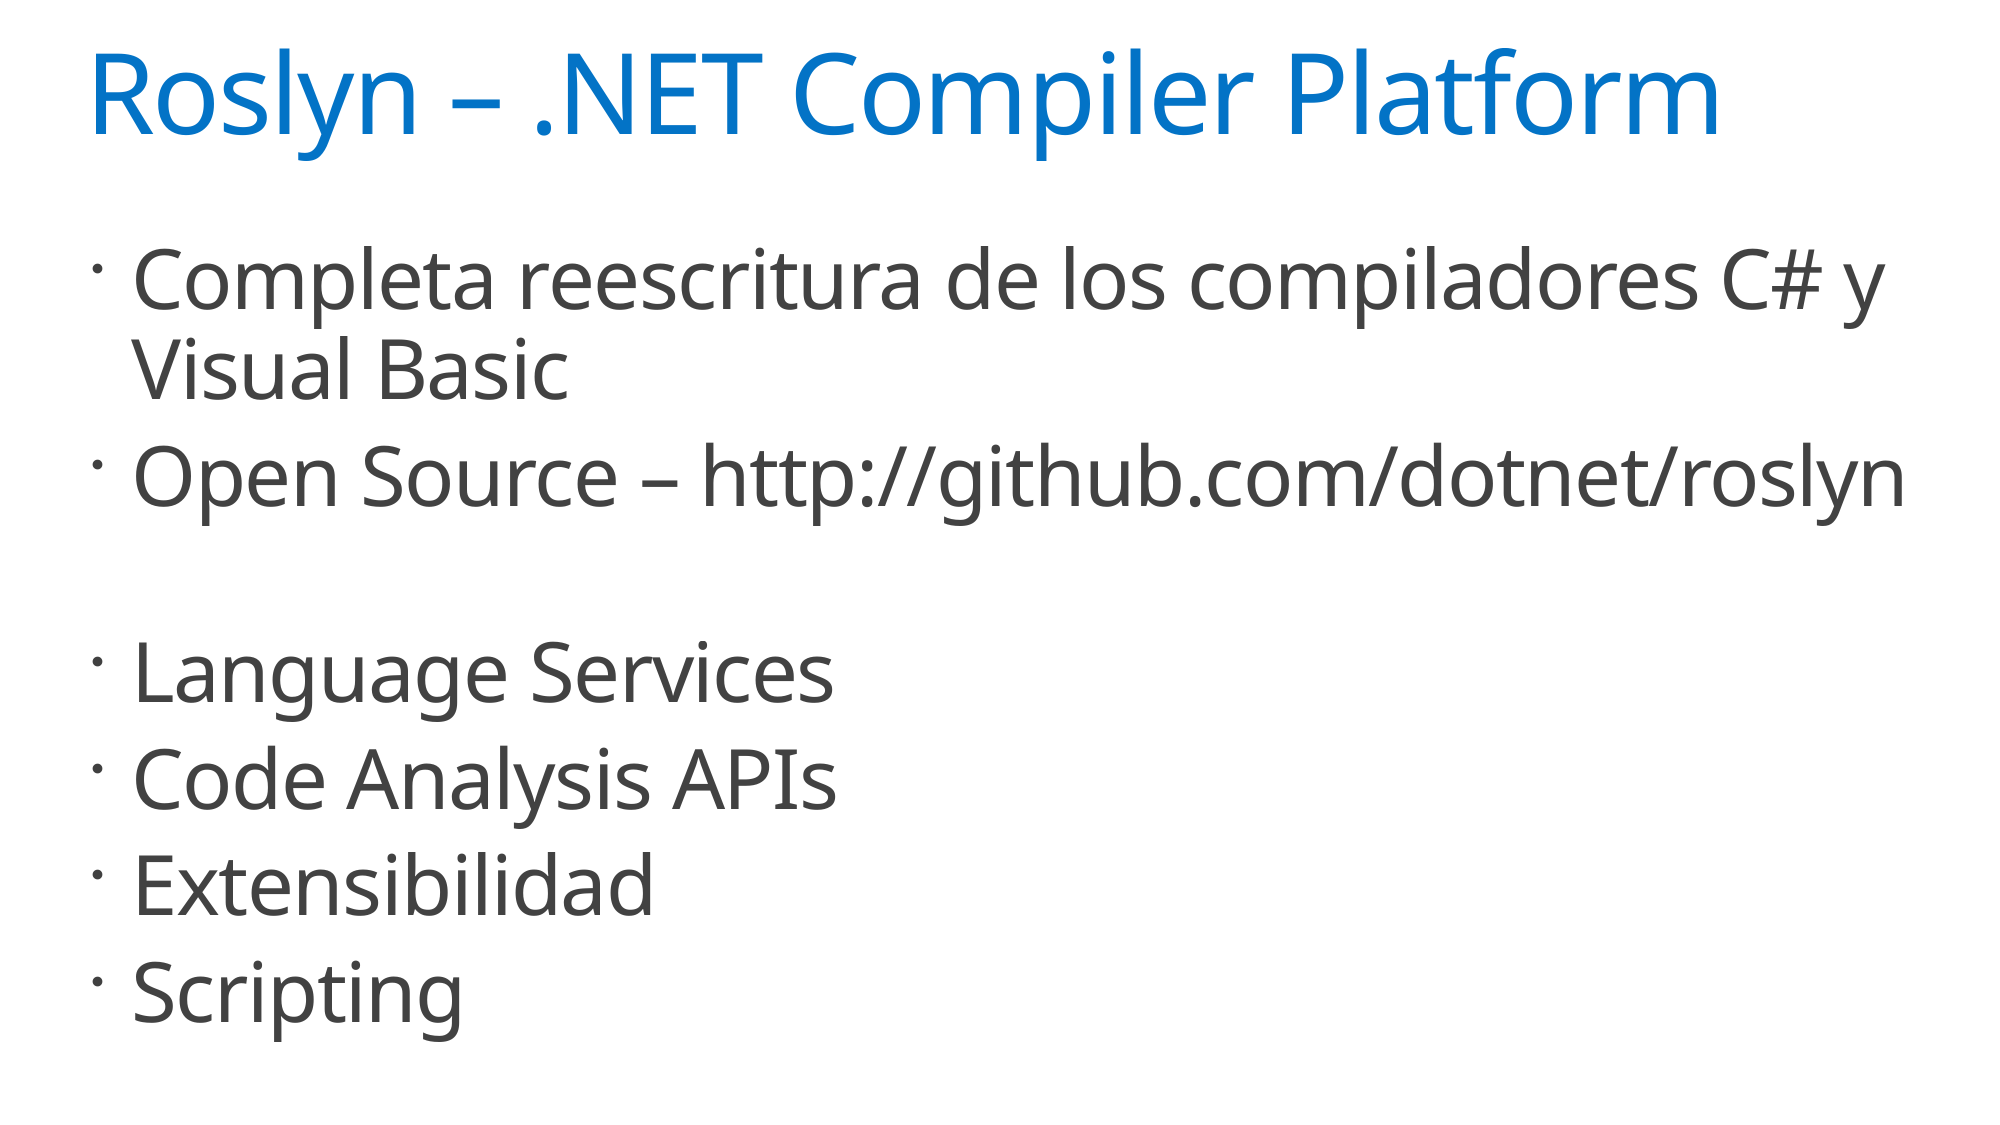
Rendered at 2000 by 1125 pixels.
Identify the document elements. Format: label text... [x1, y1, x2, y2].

list Completa reescritura de los compiladores C# y Visual Basic Open Source – http://github.com/dotnet/roslyn Language Services Code Analysis APIs Extensibilidad Scripting [85, 237, 1914, 1088]
title Roslyn – .NET Compiler Platform [85, 37, 1914, 147]
